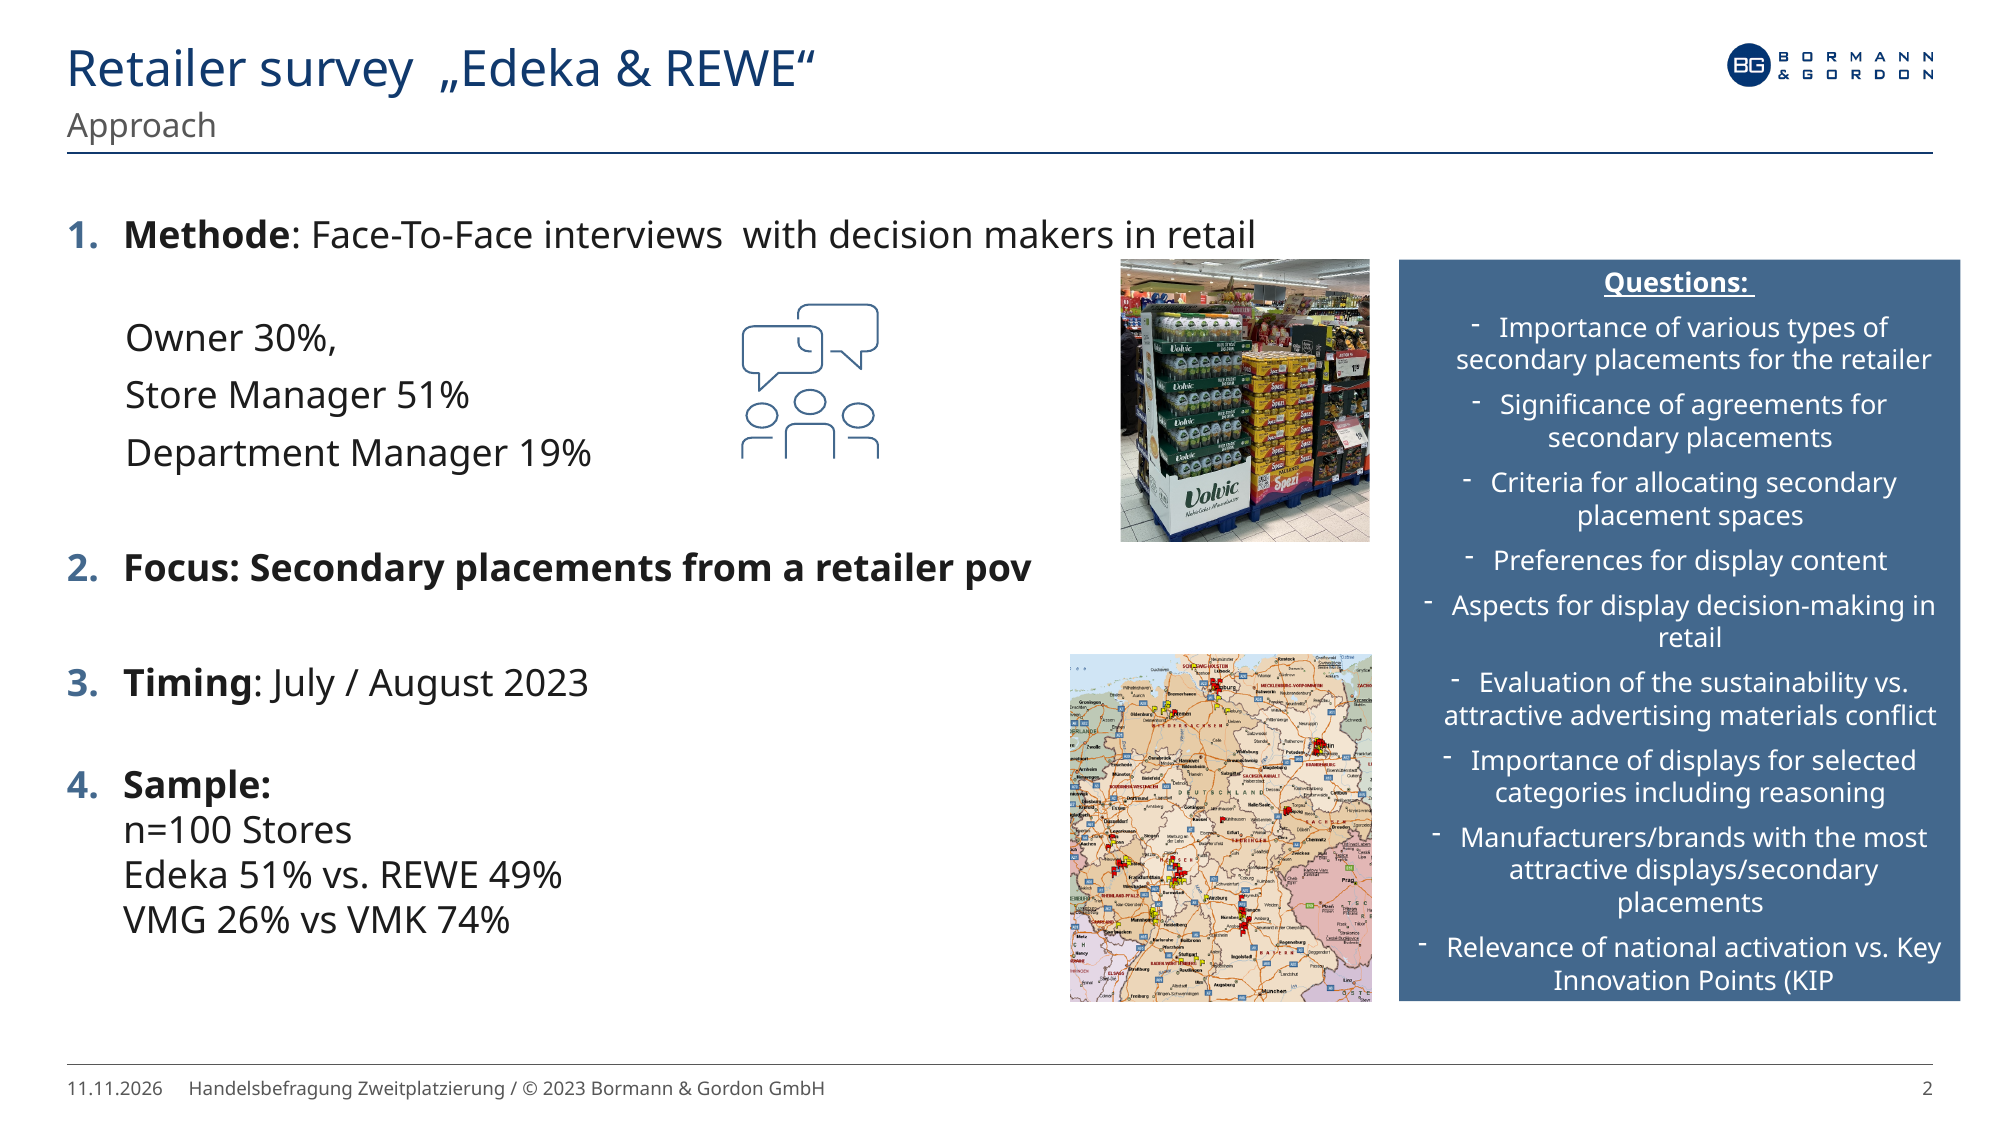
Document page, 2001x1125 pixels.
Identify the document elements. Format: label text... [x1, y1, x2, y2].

text_box Questions: Importance of various types of secondary placements for the retailer Significance of agreements for secondary placements Criteria for allocating secondary placement spaces Preferences for display content Aspects for display decision-making in retail Evaluation of the sustainability vs. attractive advertising materials conflict Importance of displays for selected categories including reasoning Manufacturers/brands with the most attractive displays/secondary placements Relevance of national activation vs. Key Innovation Points (KIP [1399, 259, 1961, 1002]
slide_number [66, 1077, 181, 1101]
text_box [740, 302, 878, 459]
picture [1120, 259, 1370, 542]
picture [1070, 654, 1372, 1002]
footer Handelsbefragung Zweitplatzierung / © 2023 Bormann & Gordon GmbH [188, 1077, 1430, 1101]
title Retailer survey „Edeka & REWE“ [66, 43, 1933, 98]
list Approach [66, 104, 1933, 145]
slide_number 2 [1894, 1077, 1933, 1101]
list Methode: Face-To-Face interviews with decision makers in retail Owner 30%, Store Manager 51% Department Manager 19% Focus: Secondary placements from a retailer pov Timing: July / August 2023 Sample: n=100 Stores Edeka 51% vs. REWE 49% VMG 26% vs VMK 74% [66, 211, 1933, 1007]
